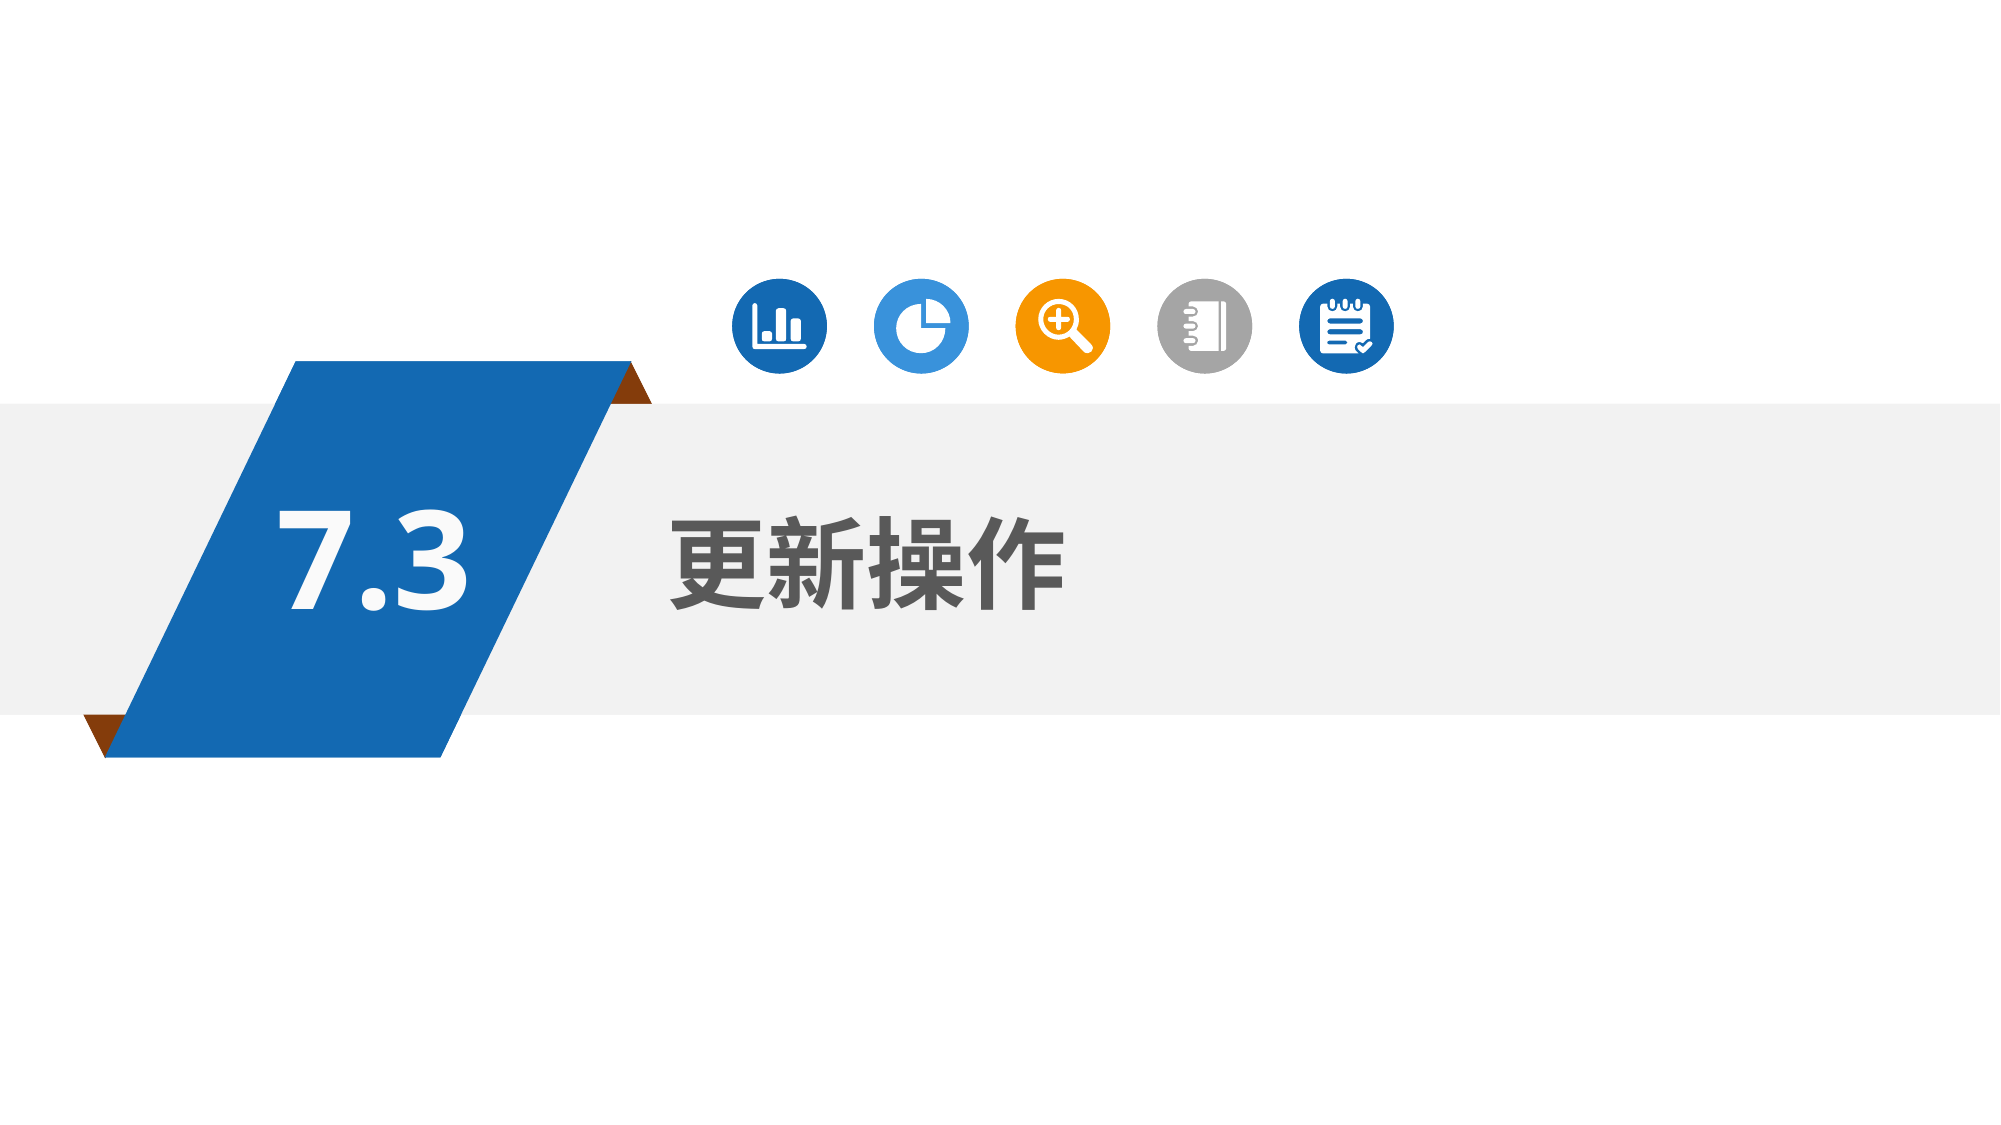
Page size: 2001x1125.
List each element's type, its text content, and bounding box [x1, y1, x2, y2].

text_box 7.3 [261, 464, 546, 645]
text_box 更新操作 [651, 494, 1206, 630]
